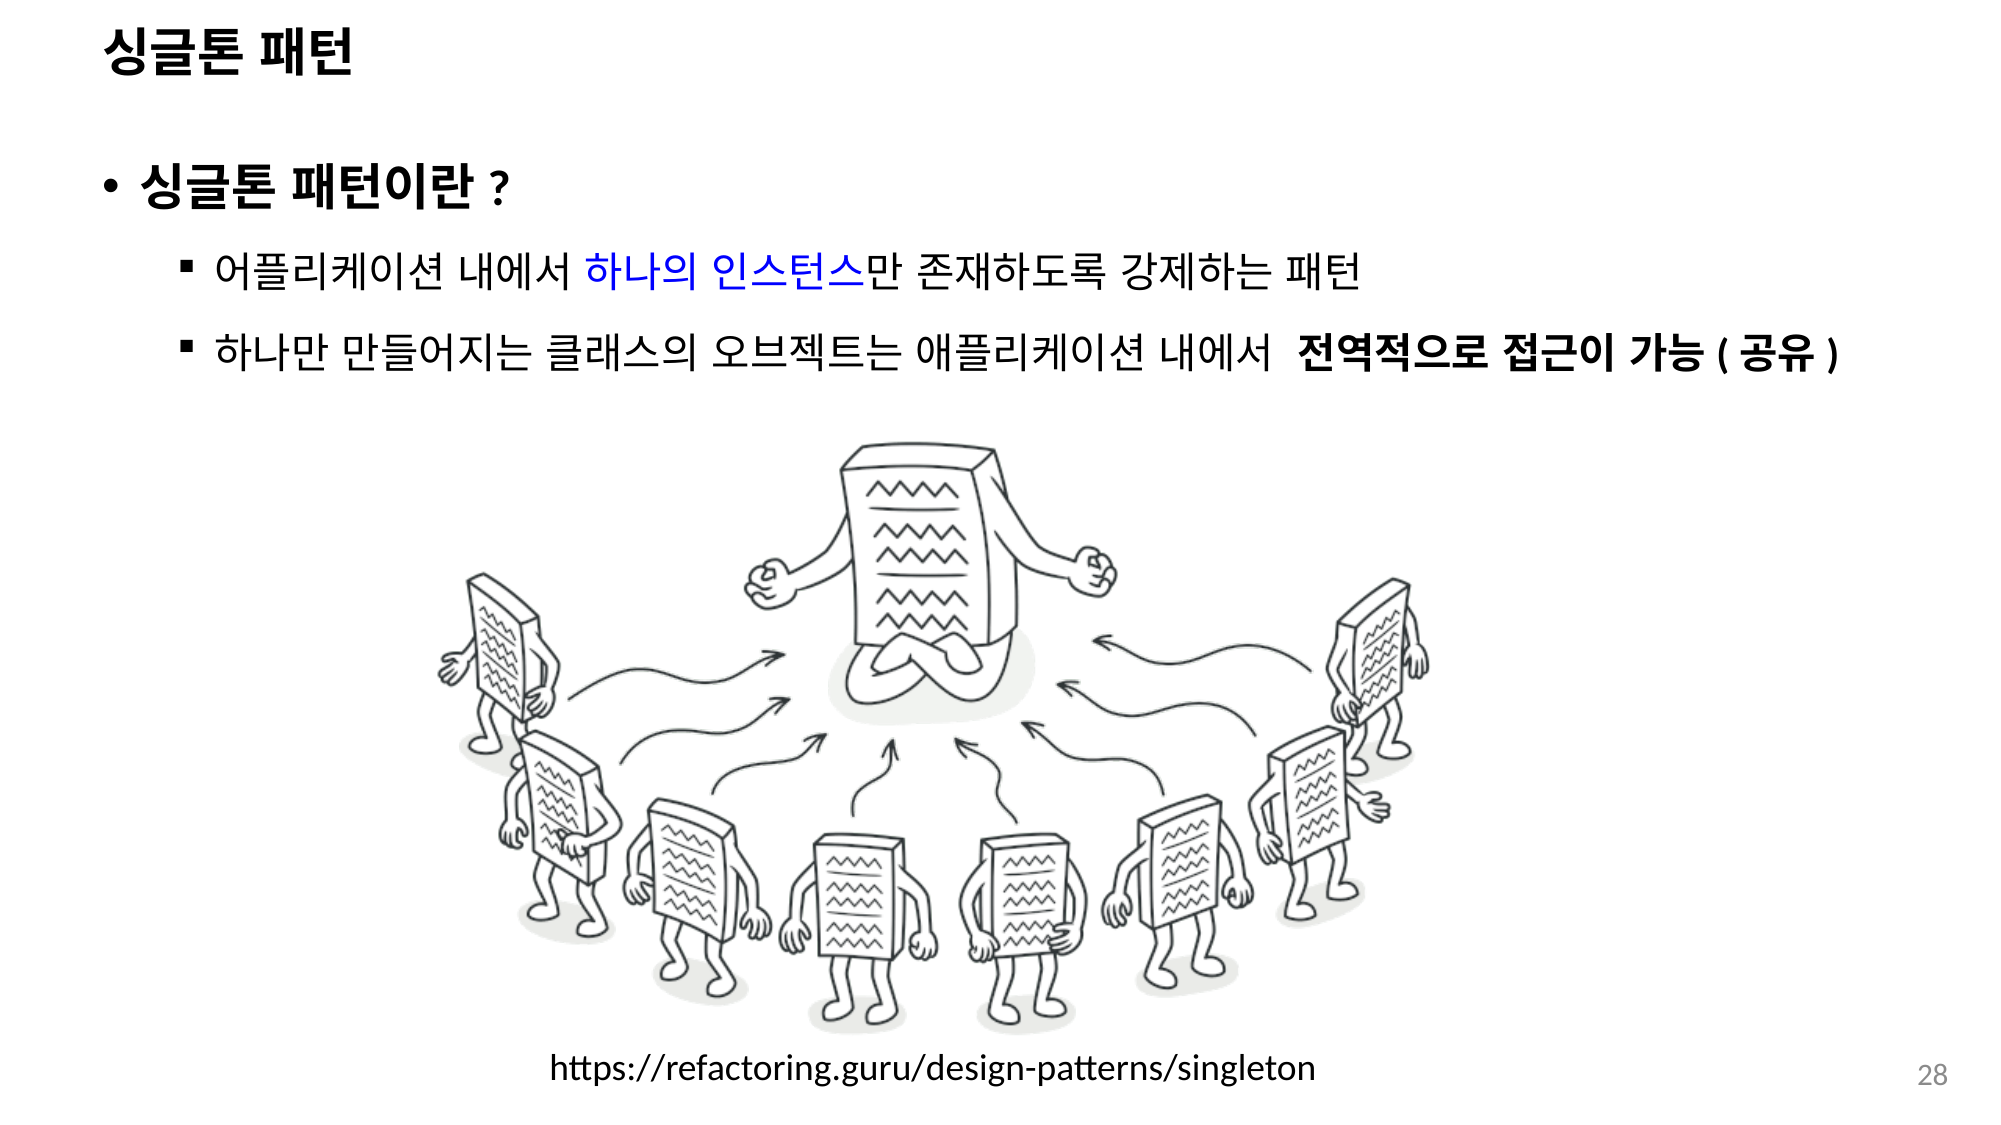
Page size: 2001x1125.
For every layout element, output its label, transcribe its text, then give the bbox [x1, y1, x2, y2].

list 싱글톤 패턴이란? 어플리케이션 내에서 하나의 인스턴스만 존재하도록 강제하는 패턴 하나만 만들어지는 클래스의 오브젝트는 애플리케이션 내에서 전역적으로 접근이 가능(공유) [87, 124, 1946, 1089]
slide_number 28 [1513, 1042, 1964, 1103]
title 싱글톤 패턴 [87, 26, 1812, 83]
text_box https://refactoring.guru/design-patterns/singleton [534, 1043, 1333, 1096]
picture [433, 417, 1434, 1043]
